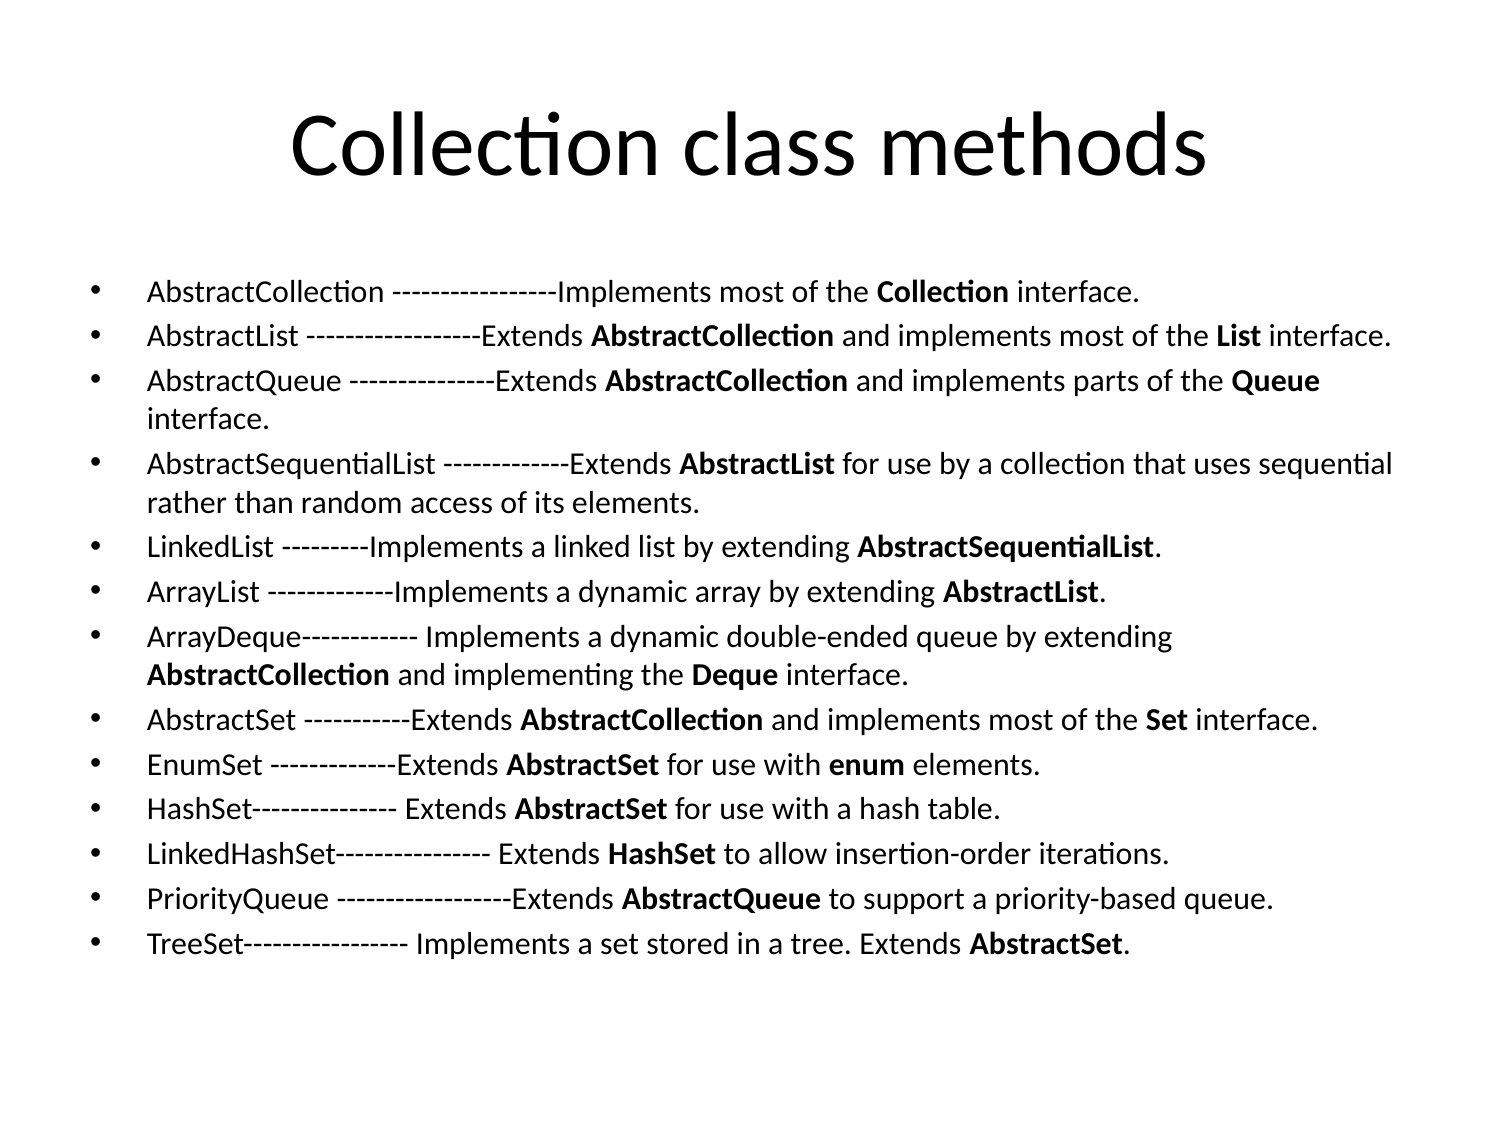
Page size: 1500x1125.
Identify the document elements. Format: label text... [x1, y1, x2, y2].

list AbstractCollection -----------------Implements most of the Collection interface. AbstractList ------------------Extends AbstractCollection and implements most of the List interface. AbstractQueue ---------------Extends AbstractCollection and implements parts of the Queue interface. AbstractSequentialList -------------Extends AbstractList for use by a collection that uses sequential rather than random access of its elements. LinkedList ---------Implements a linked list by extending AbstractSequentialList. ArrayList -------------Implements a dynamic array by extending AbstractList. ArrayDeque------------ Implements a dynamic double-ended queue by extending AbstractCollection and implementing the Deque interface. AbstractSet -----------Extends AbstractCollection and implements most of the Set interface. EnumSet -------------Extends AbstractSet for use with enum elements. HashSet--------------- Extends AbstractSet for use with a hash table. LinkedHashSet---------------- Extends HashSet to allow insertion-order iterations. PriorityQueue ------------------Extends AbstractQueue to support a priority-based queue. TreeSet----------------- Implements a set stored in a tree. Extends AbstractSet. [75, 262, 1425, 1005]
title Collection class methods [75, 45, 1425, 233]
